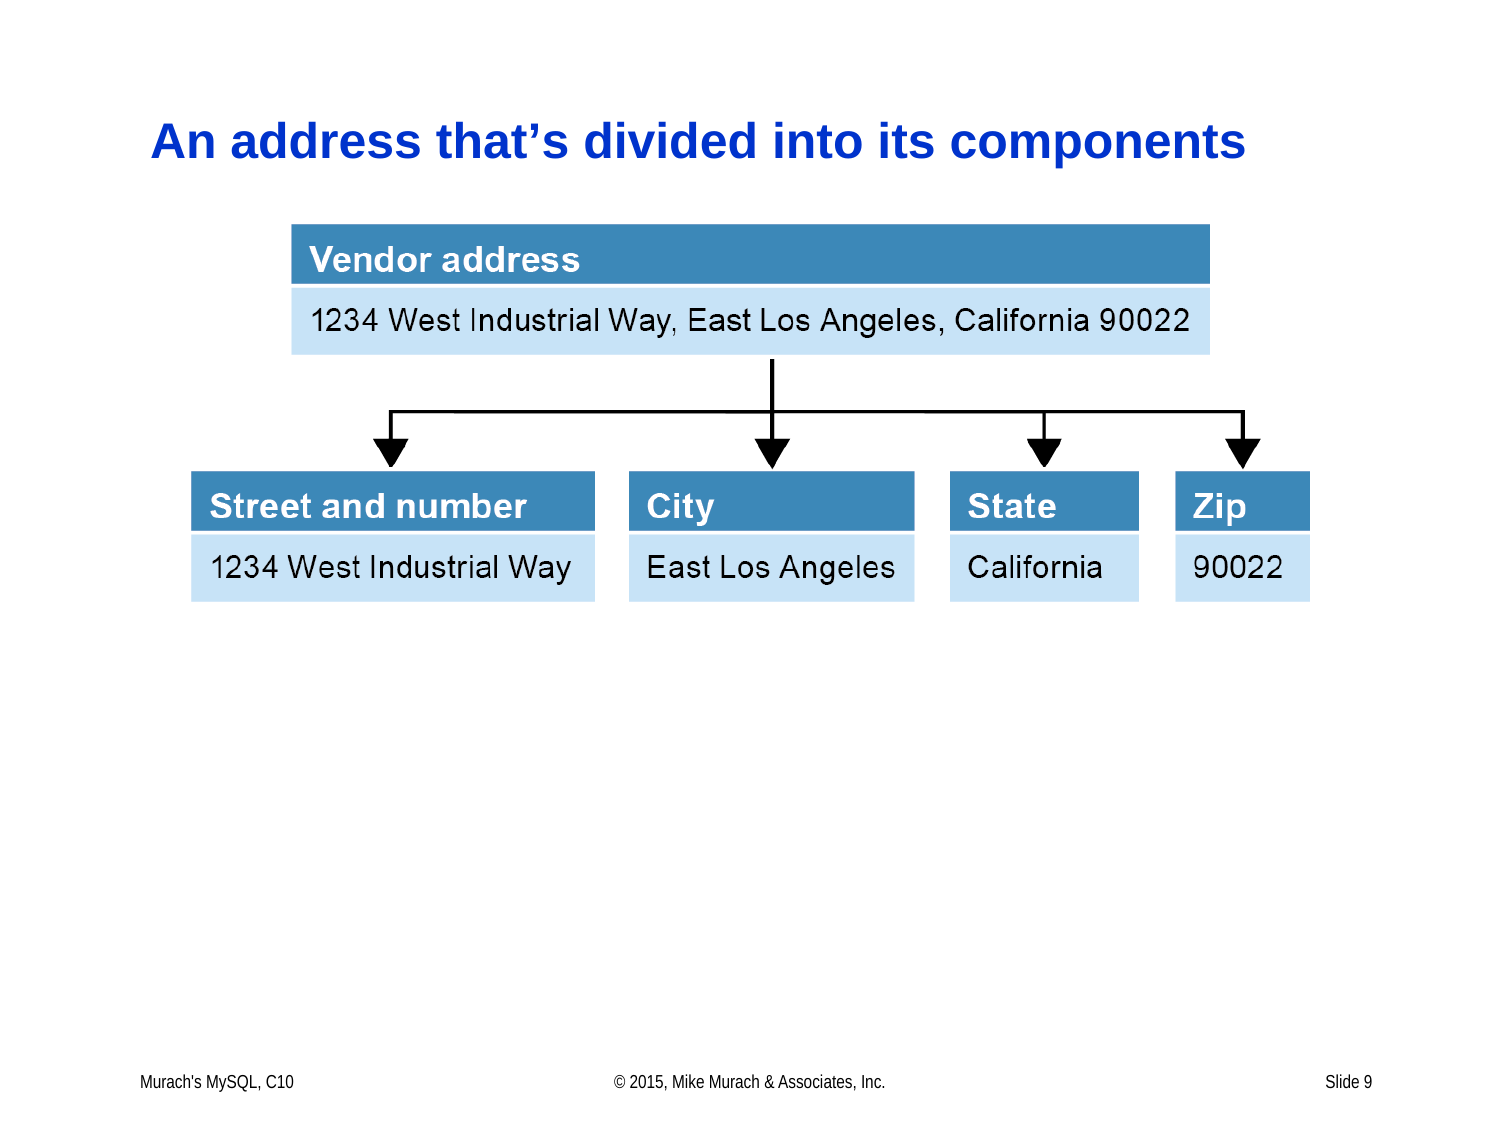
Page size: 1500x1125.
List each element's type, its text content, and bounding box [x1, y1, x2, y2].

footer © 2015, Mike Murach & Associates, Inc. [474, 1024, 1026, 1101]
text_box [149, 112, 1358, 193]
slide_number Murach's MySQL, C10 [124, 1024, 451, 1101]
slide_number Slide 9 [1074, 1024, 1388, 1101]
picture [187, 220, 1313, 606]
